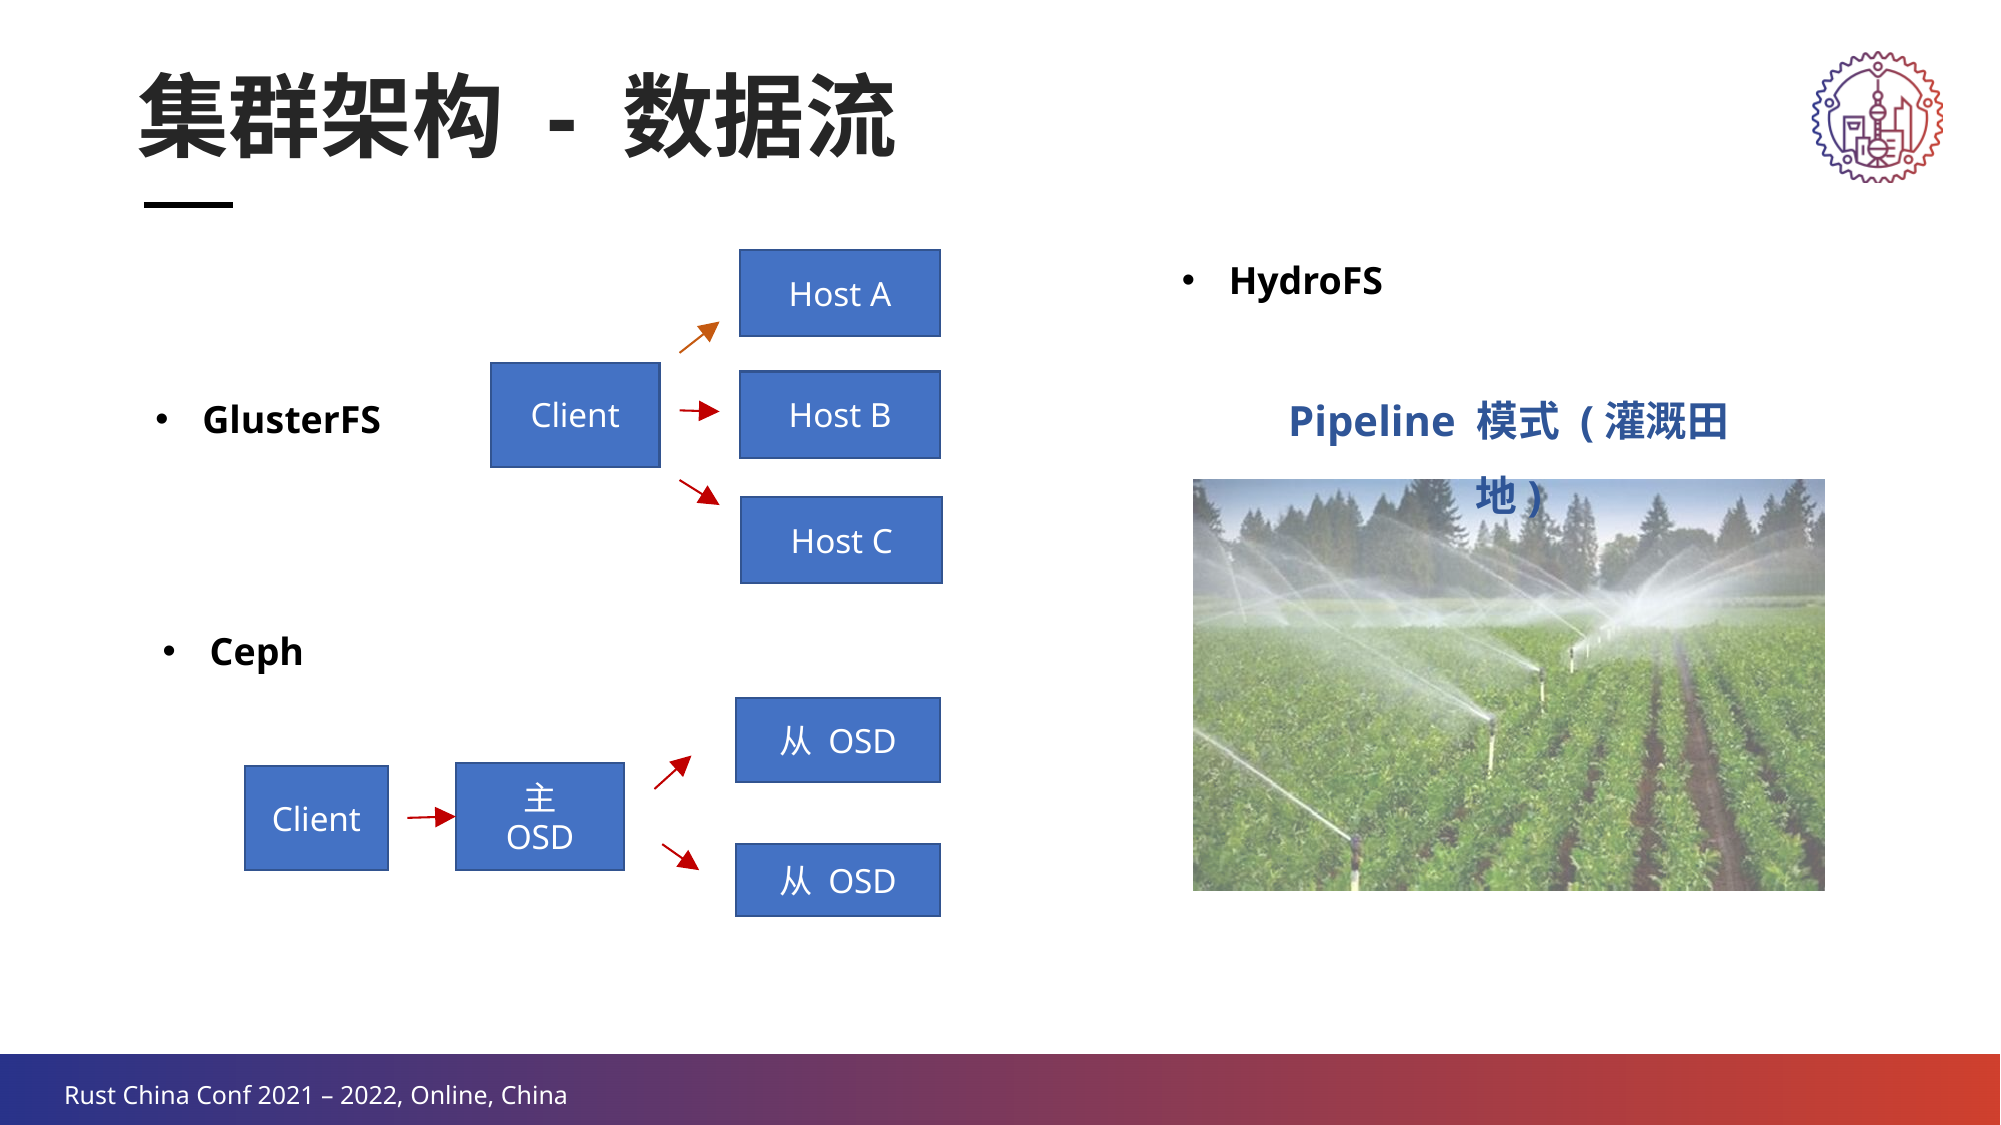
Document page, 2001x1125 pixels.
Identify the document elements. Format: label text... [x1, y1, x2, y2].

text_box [679, 480, 720, 506]
text_box Host C [740, 496, 943, 584]
text_box Ceph [147, 621, 319, 681]
text_box 主 OSD [455, 762, 625, 871]
text_box GlusterFS [140, 388, 397, 448]
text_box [662, 844, 700, 871]
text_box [654, 755, 692, 789]
text_box Host A [739, 249, 941, 337]
text_box Client [244, 765, 389, 871]
text_box HydroFS [1167, 249, 1398, 310]
text_box Pipeline 模式 (灌溉田地) [1270, 362, 1748, 480]
picture [1192, 480, 1825, 891]
text_box 从 OSD [735, 697, 941, 783]
text_box Client [490, 362, 661, 468]
text_box 集群架构 - 数据流 [122, 51, 1000, 176]
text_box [679, 321, 720, 353]
text_box 从 OSD [735, 843, 941, 917]
text_box Host B [739, 370, 941, 459]
